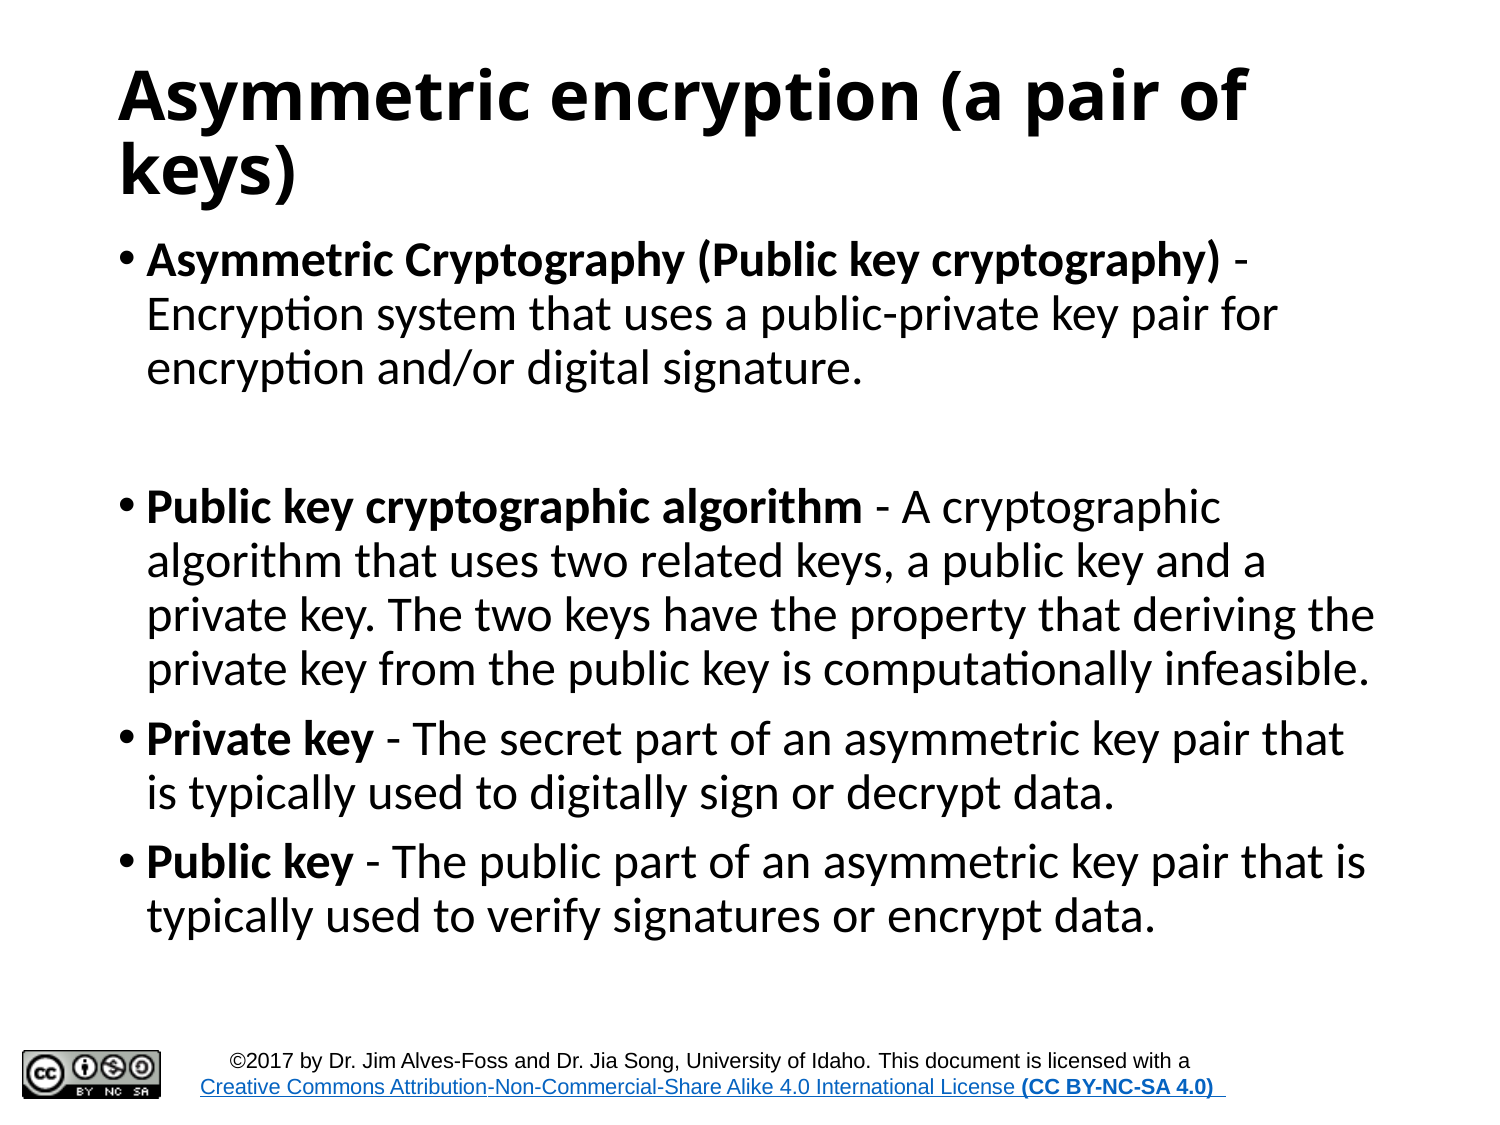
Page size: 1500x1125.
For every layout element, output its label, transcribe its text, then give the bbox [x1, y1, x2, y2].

title Asymmetric encryption (a pair of keys) [102, 59, 1398, 211]
picture [22, 1050, 161, 1099]
